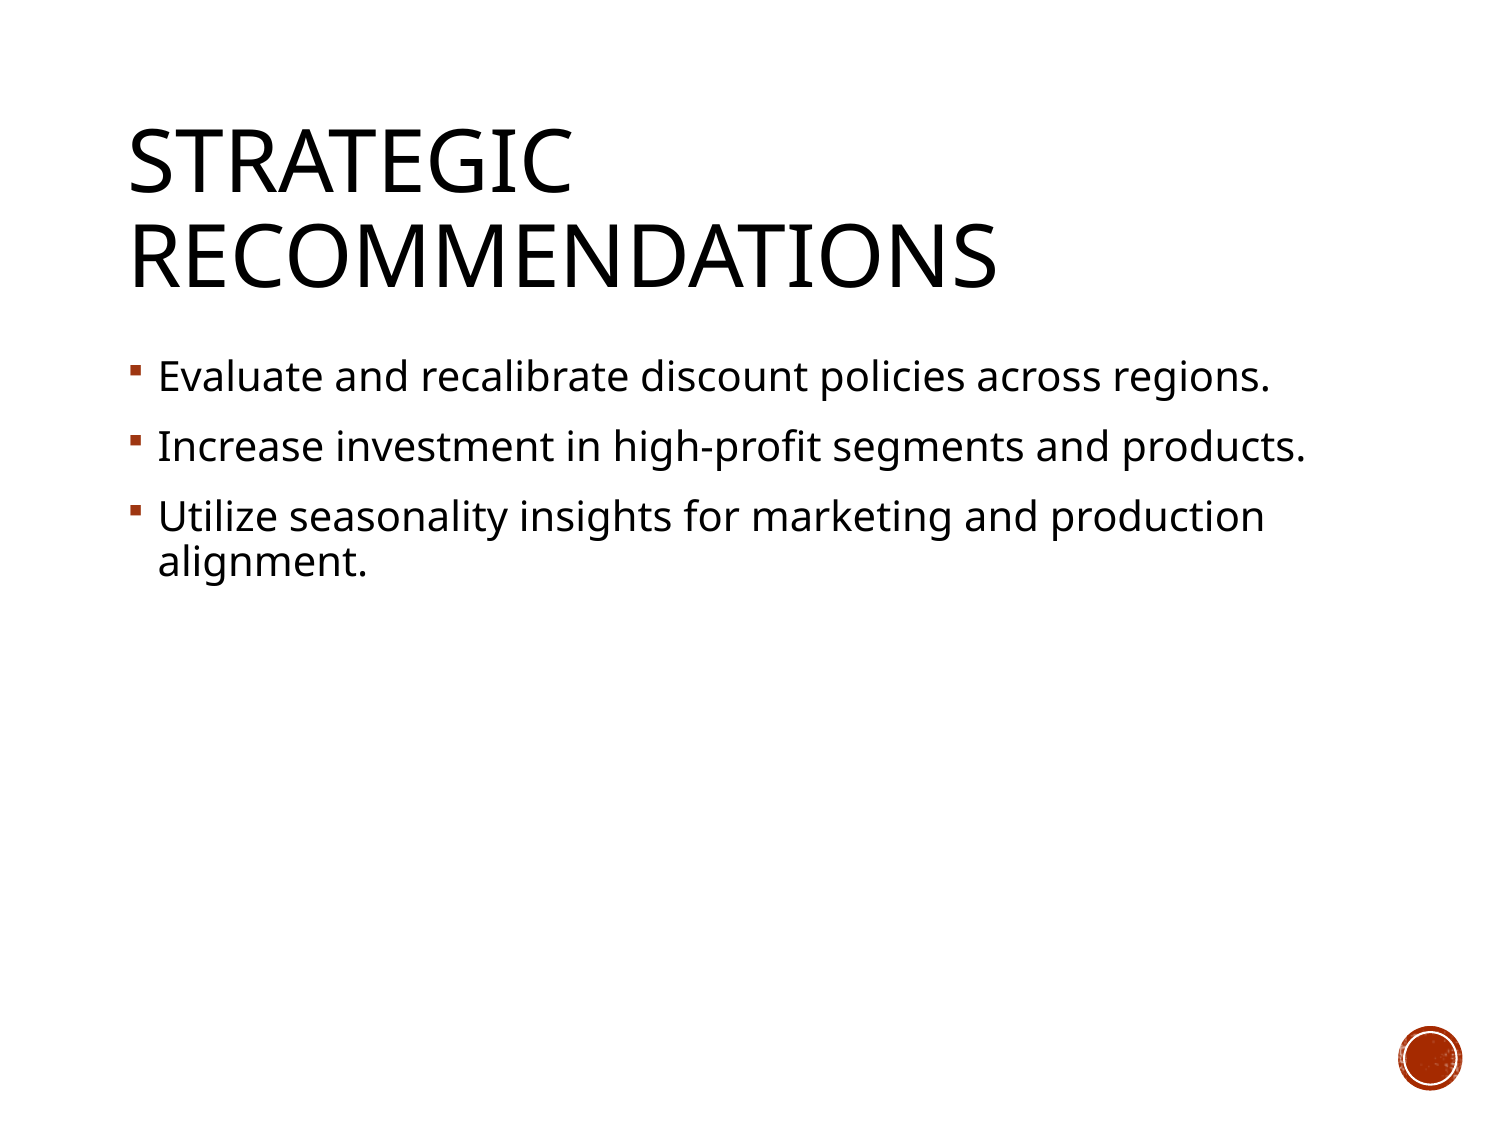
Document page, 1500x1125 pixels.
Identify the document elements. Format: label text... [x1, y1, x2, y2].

title Strategic Recommendations [112, 79, 1388, 344]
list Evaluate and recalibrate discount policies across regions. Increase investment in high-profit segments and products. Utilize seasonality insights for marketing and production alignment. [112, 348, 1388, 1013]
